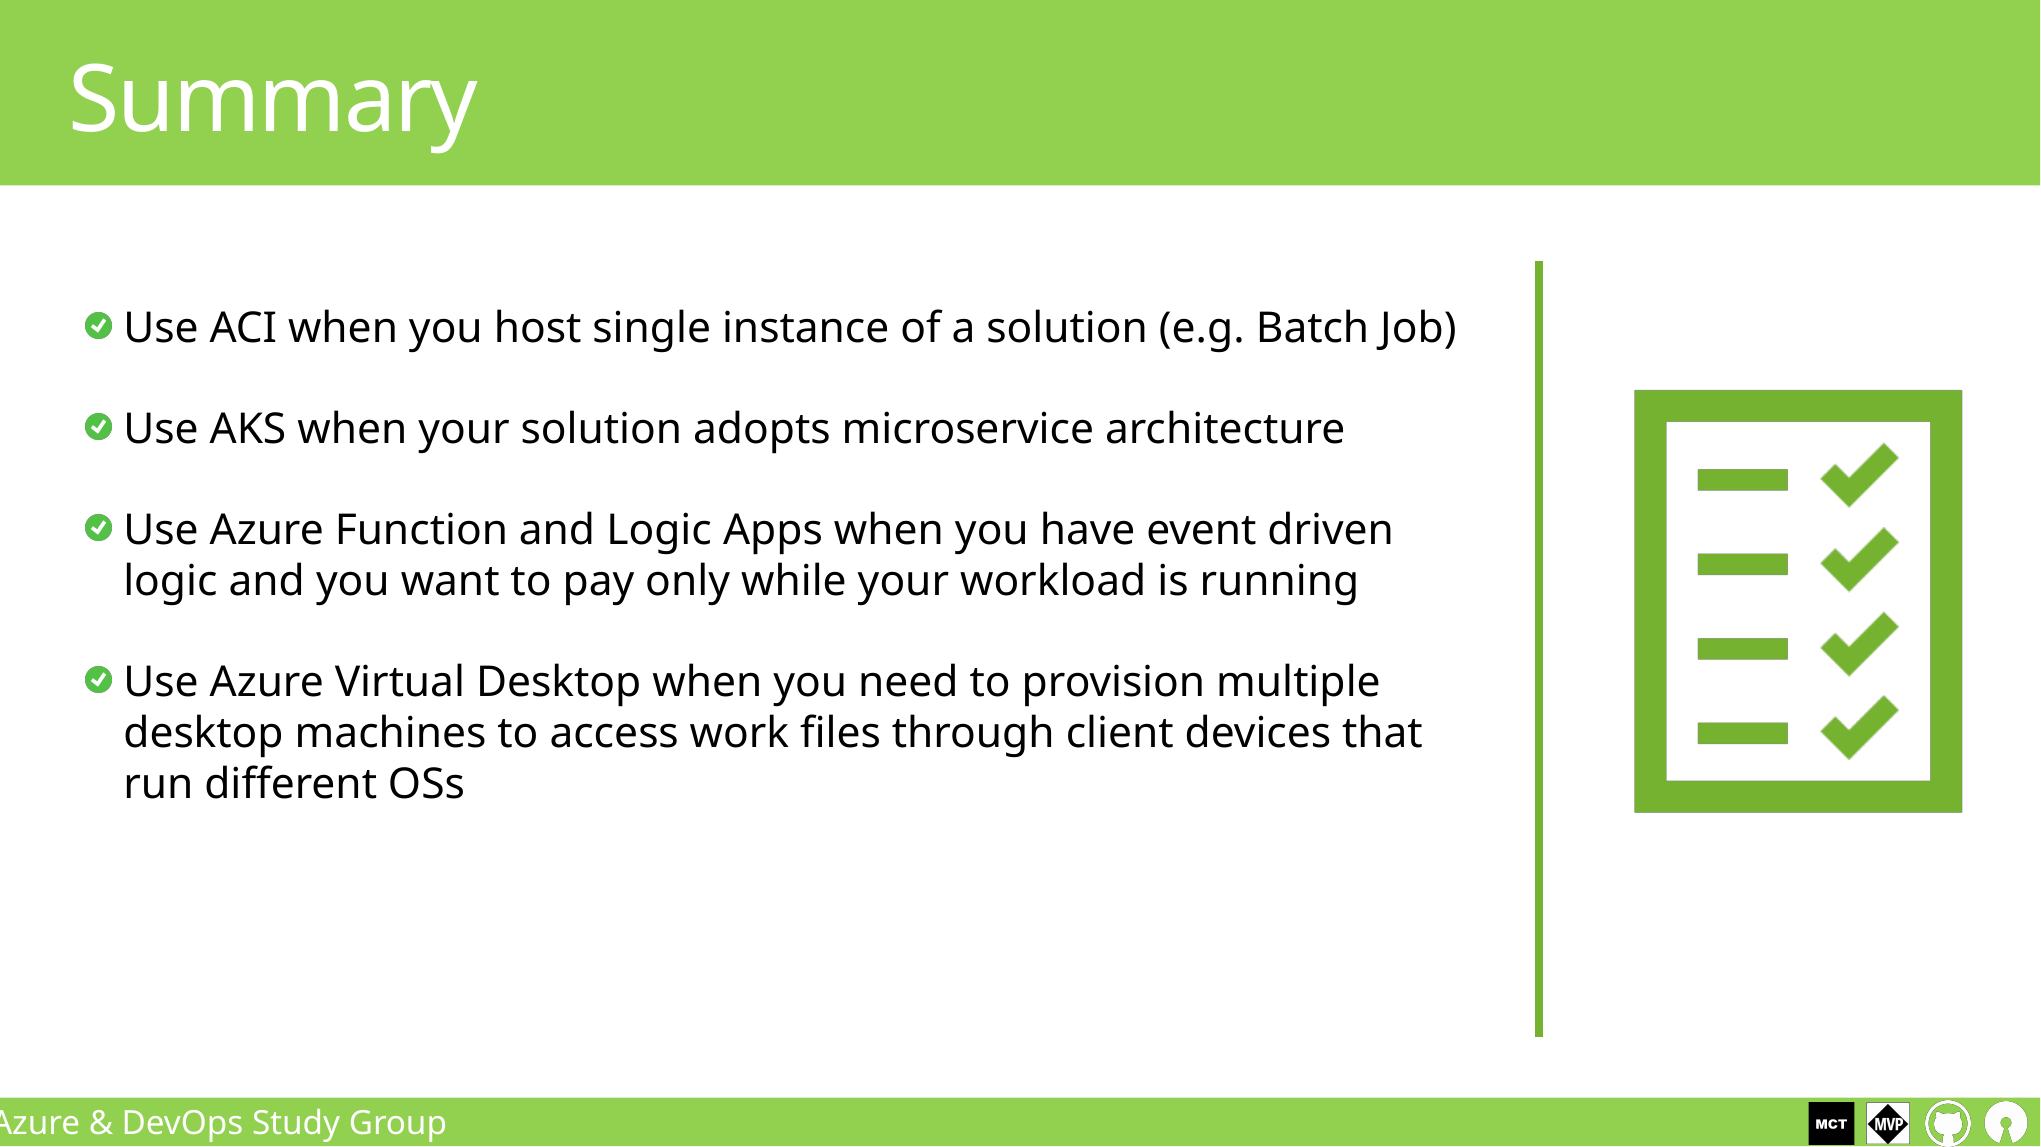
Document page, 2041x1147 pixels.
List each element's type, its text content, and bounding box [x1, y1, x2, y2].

picture [1982, 1098, 2030, 1146]
picture [1544, 347, 2041, 855]
picture [85, 413, 112, 440]
picture [85, 666, 112, 693]
picture [85, 312, 112, 339]
text_box Use ACI when you host single instance of a solution (e.g. Batch Job) Use AKS when your solution adopts microservice architecture Use Azure Function and Logic Apps when you have event driven logic and you want to pay only while your workload is running Use Azure Virtual Desktop when you need to provision multiple desktop machines to access work files through client devices that run different OSs [70, 292, 1495, 1112]
picture [85, 514, 112, 541]
title Summary [45, 35, 1996, 186]
picture [1925, 1100, 1971, 1147]
picture [1866, 1102, 1910, 1144]
